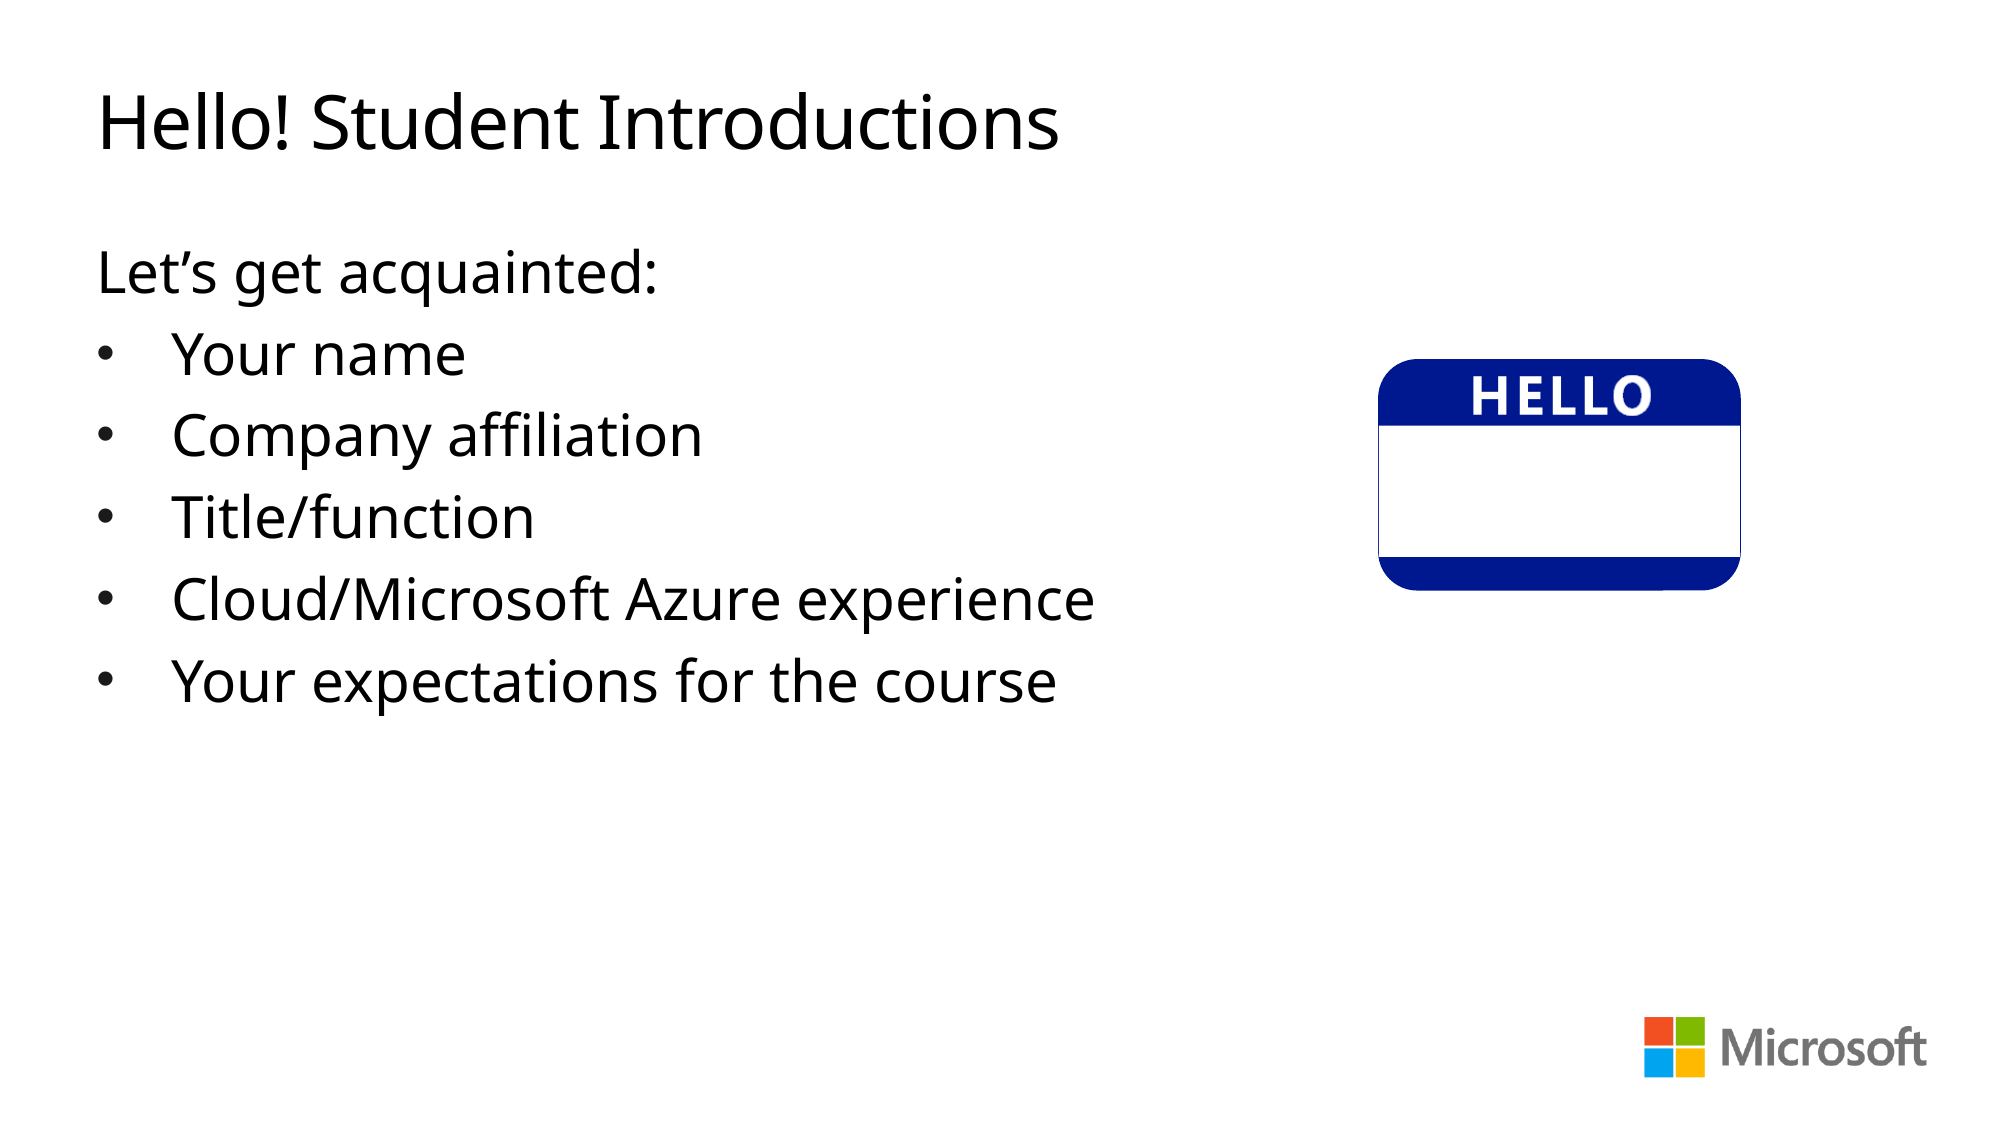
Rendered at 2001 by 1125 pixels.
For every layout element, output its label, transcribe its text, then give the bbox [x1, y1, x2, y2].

picture [1605, 979, 1966, 1113]
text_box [1378, 359, 1741, 590]
list Let’s get acquainted: Your name Company affiliation Title/function Cloud/Microsoft Azure experience Your expectations for the course [96, 235, 1904, 815]
title Hello! Student Introductions [96, 75, 1904, 166]
